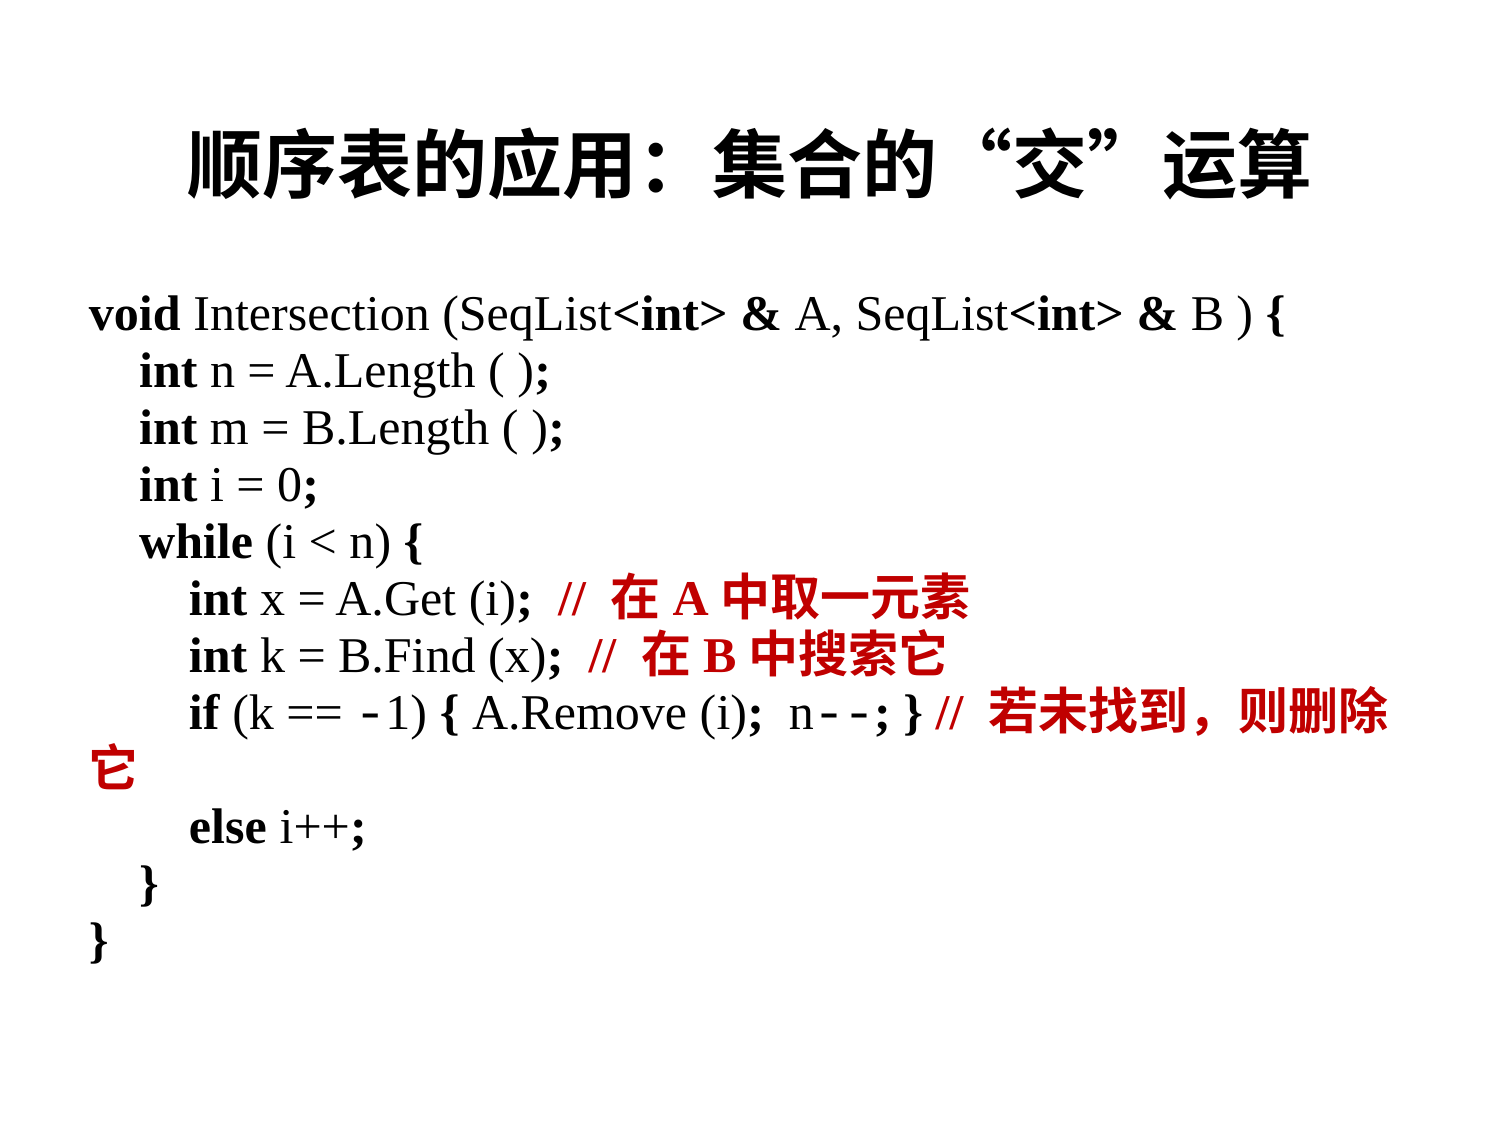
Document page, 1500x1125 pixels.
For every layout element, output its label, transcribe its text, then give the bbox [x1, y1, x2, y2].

title 顺序表的应用：集合的“交”运算 [103, 59, 1397, 277]
text_box void Intersection (SeqList<int> & A, SeqList<int> & B ) { int n = A.Length ( ); int m = B.Length ( ); int i = 0; while (i < n) { int x = A.Get (i); // 在A中取一元素 int k = B.Find (x); // 在B中搜索它 if (k == -1) { A.Remove (i); n--; } // 若未找到，则删除它 else i++; } } [74, 277, 1426, 976]
